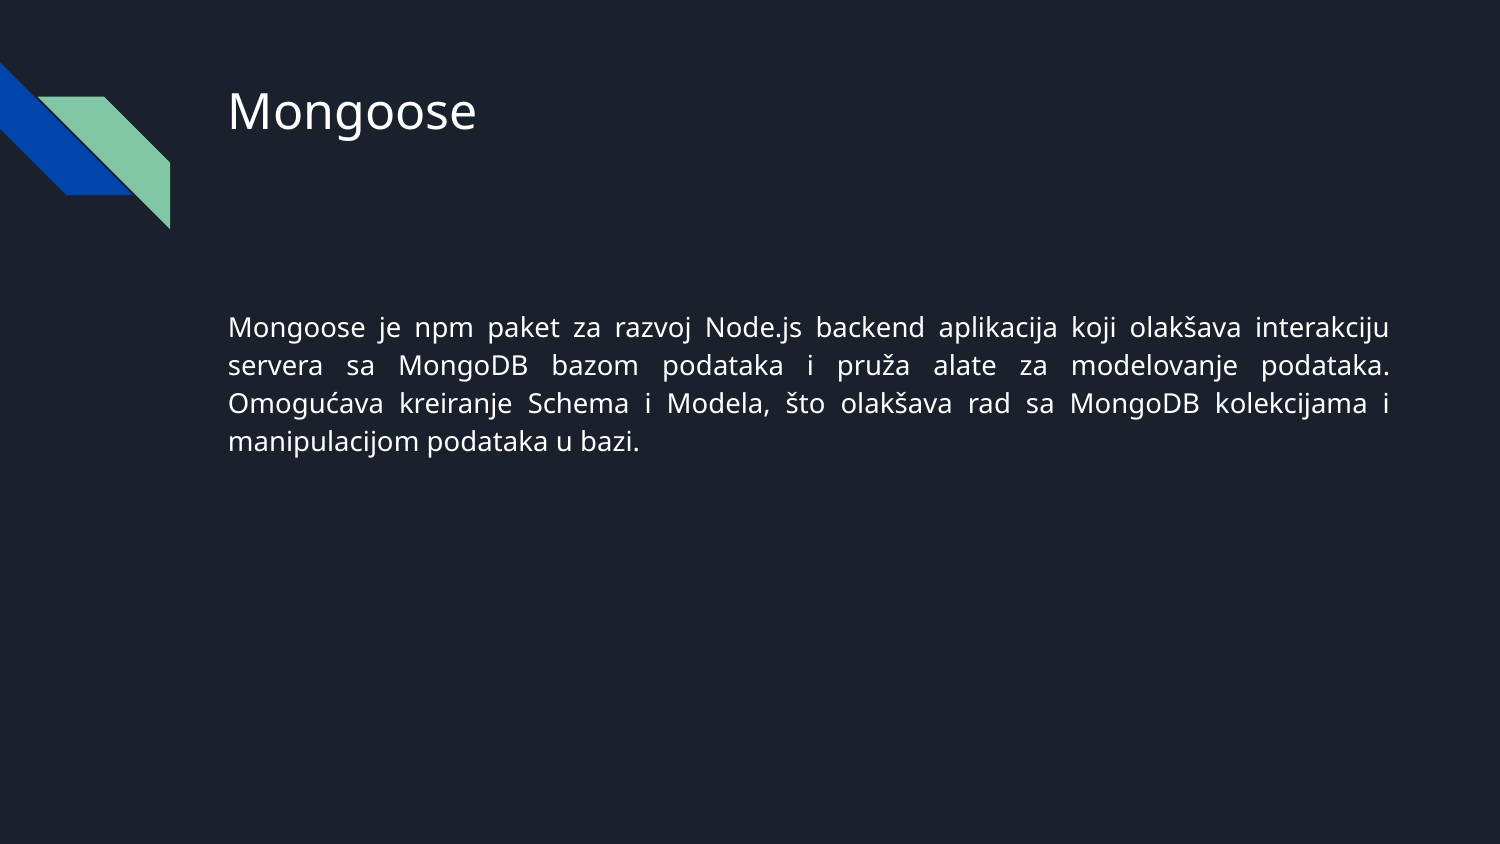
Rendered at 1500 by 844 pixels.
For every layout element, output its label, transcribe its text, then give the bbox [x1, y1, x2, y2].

list Mongoose je npm paket za razvoj Node.js backend aplikacija koji olakšava interakciju servera sa MongoDB bazom podataka i pruža alate za modelovanje podataka. Omogućava kreiranje Schema i Modela, što olakšava rad sa MongoDB kolekcijama i manipulacijom podataka u bazi. [212, 289, 1405, 494]
title Mongoose [212, 64, 1368, 215]
